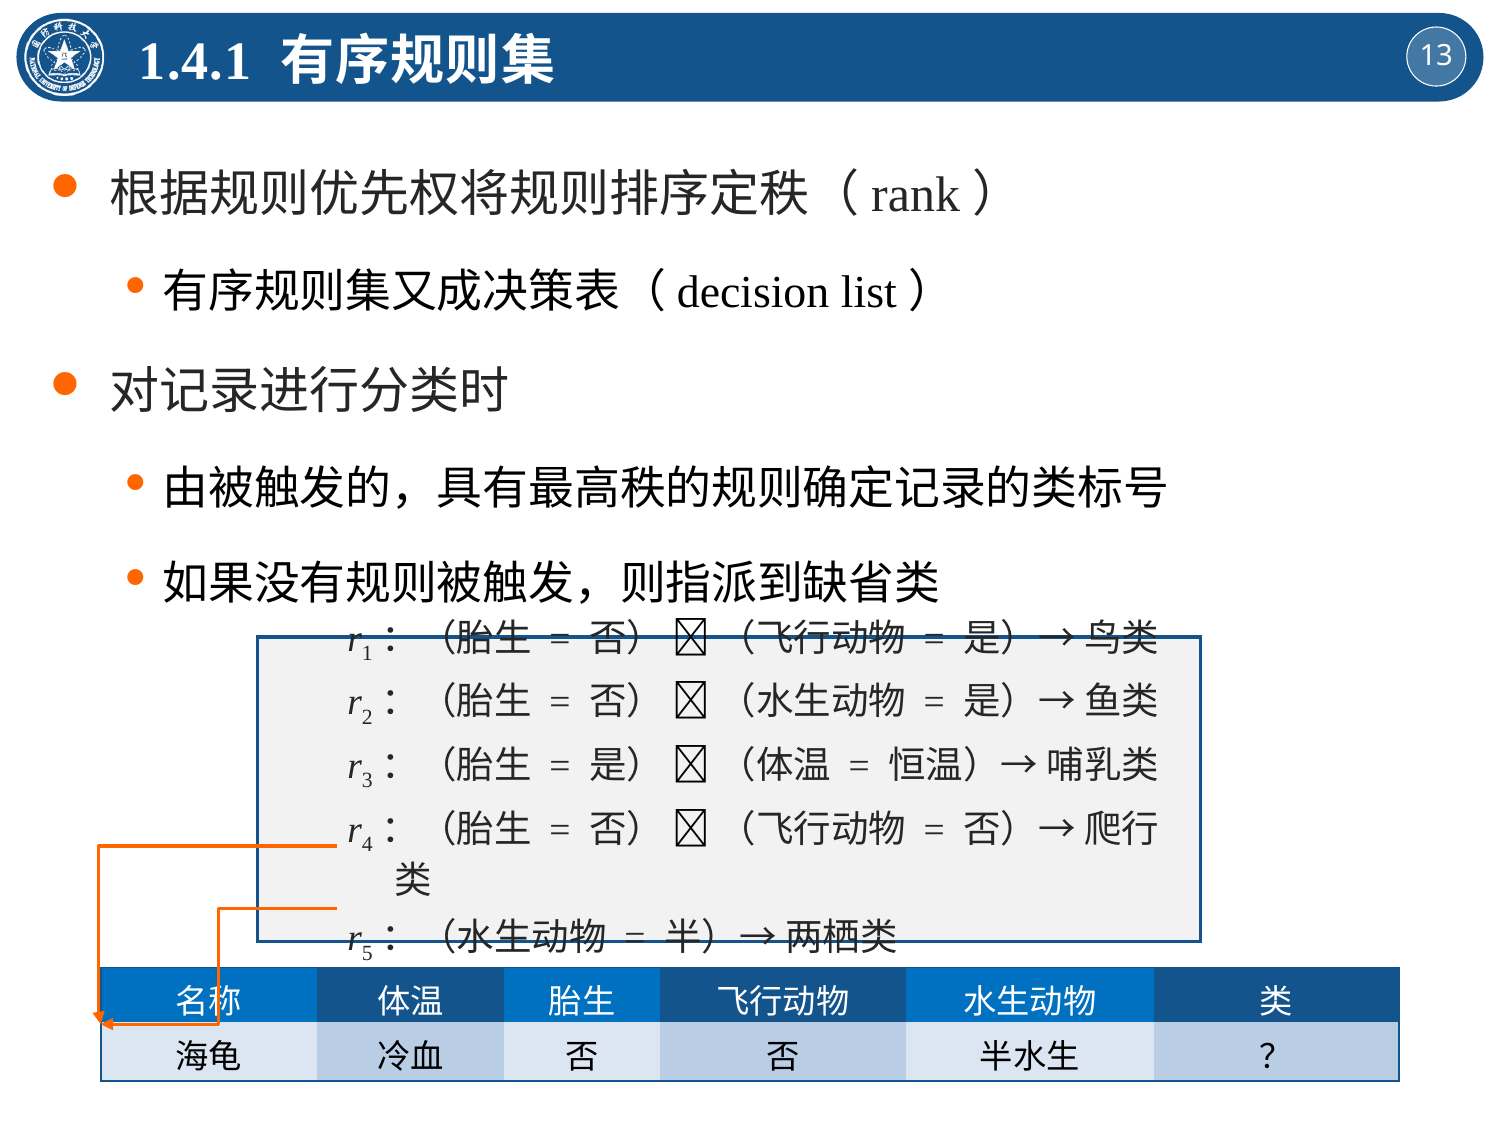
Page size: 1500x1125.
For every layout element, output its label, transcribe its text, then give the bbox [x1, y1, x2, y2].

table_header 胎生 [504, 968, 660, 1022]
table_header 水生动物 [906, 968, 1154, 1022]
table_header 飞行动物 [660, 968, 906, 1022]
table_header 类 [1154, 968, 1398, 1022]
picture [16, 9, 111, 104]
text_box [100, 845, 337, 908]
text_box r1：（胎生 = 否）  （飞行动物 = 是）→ 鸟类 r2：（胎生 = 否）  （水生动物 = 是）→ 鱼类 r3：（胎生 = 是）  （体温 = 恒温）→ 哺乳类 r4：（胎生 = 否）  （飞行动物 = 否）→ 爬行类 r5：（水生动物 = 半）→ 两栖类 [257, 637, 1201, 942]
table_cell 否 [504, 1022, 660, 1080]
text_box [100, 908, 337, 1025]
table_cell 否 [660, 1022, 906, 1080]
table_cell 海龟 [102, 1033, 317, 1080]
text_box 根据规则优先权将规则排序定秩（rank） 有序规则集又成决策表（decision list） 对记录进行分类时 由被触发的，具有最高秩的规则确定记录的类标号 如果没有规则被触发，则指派到缺省类 [35, 123, 1423, 617]
table_header 体温 [342, 968, 504, 1022]
table_cell 冷血 [317, 1022, 504, 1080]
table_cell 半水生 [906, 1022, 1154, 1080]
table_cell ？ [1154, 1022, 1398, 1080]
title 1.4.1 有序规则集 [124, 17, 1337, 123]
